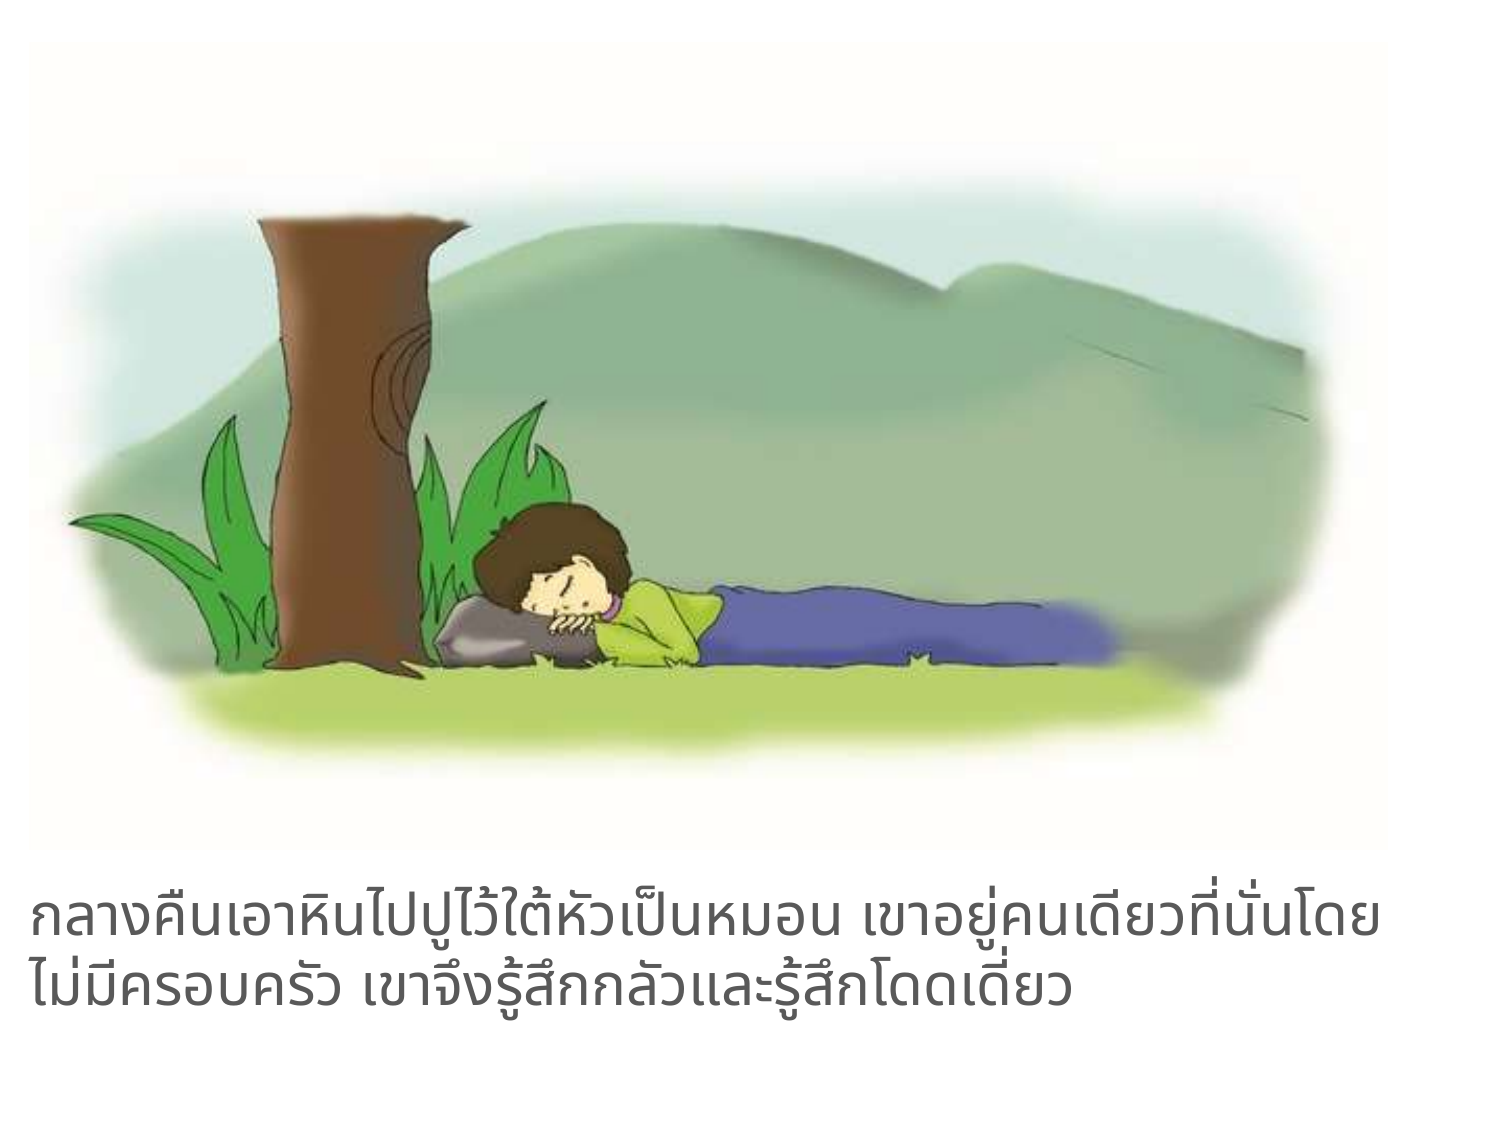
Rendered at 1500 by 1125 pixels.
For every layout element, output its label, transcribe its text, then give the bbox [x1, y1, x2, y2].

picture [29, 42, 1389, 851]
text_box กลางคืนเอาหินไปปูไว้ใต้หัวเป็นหมอน เขาอยู่คนเดียวที่นั่นโดยไม่มีครอบครัว เขาจึงรู้สึกกลัวและรู้สึกโดดเดี่ยว [14, 869, 1486, 1025]
